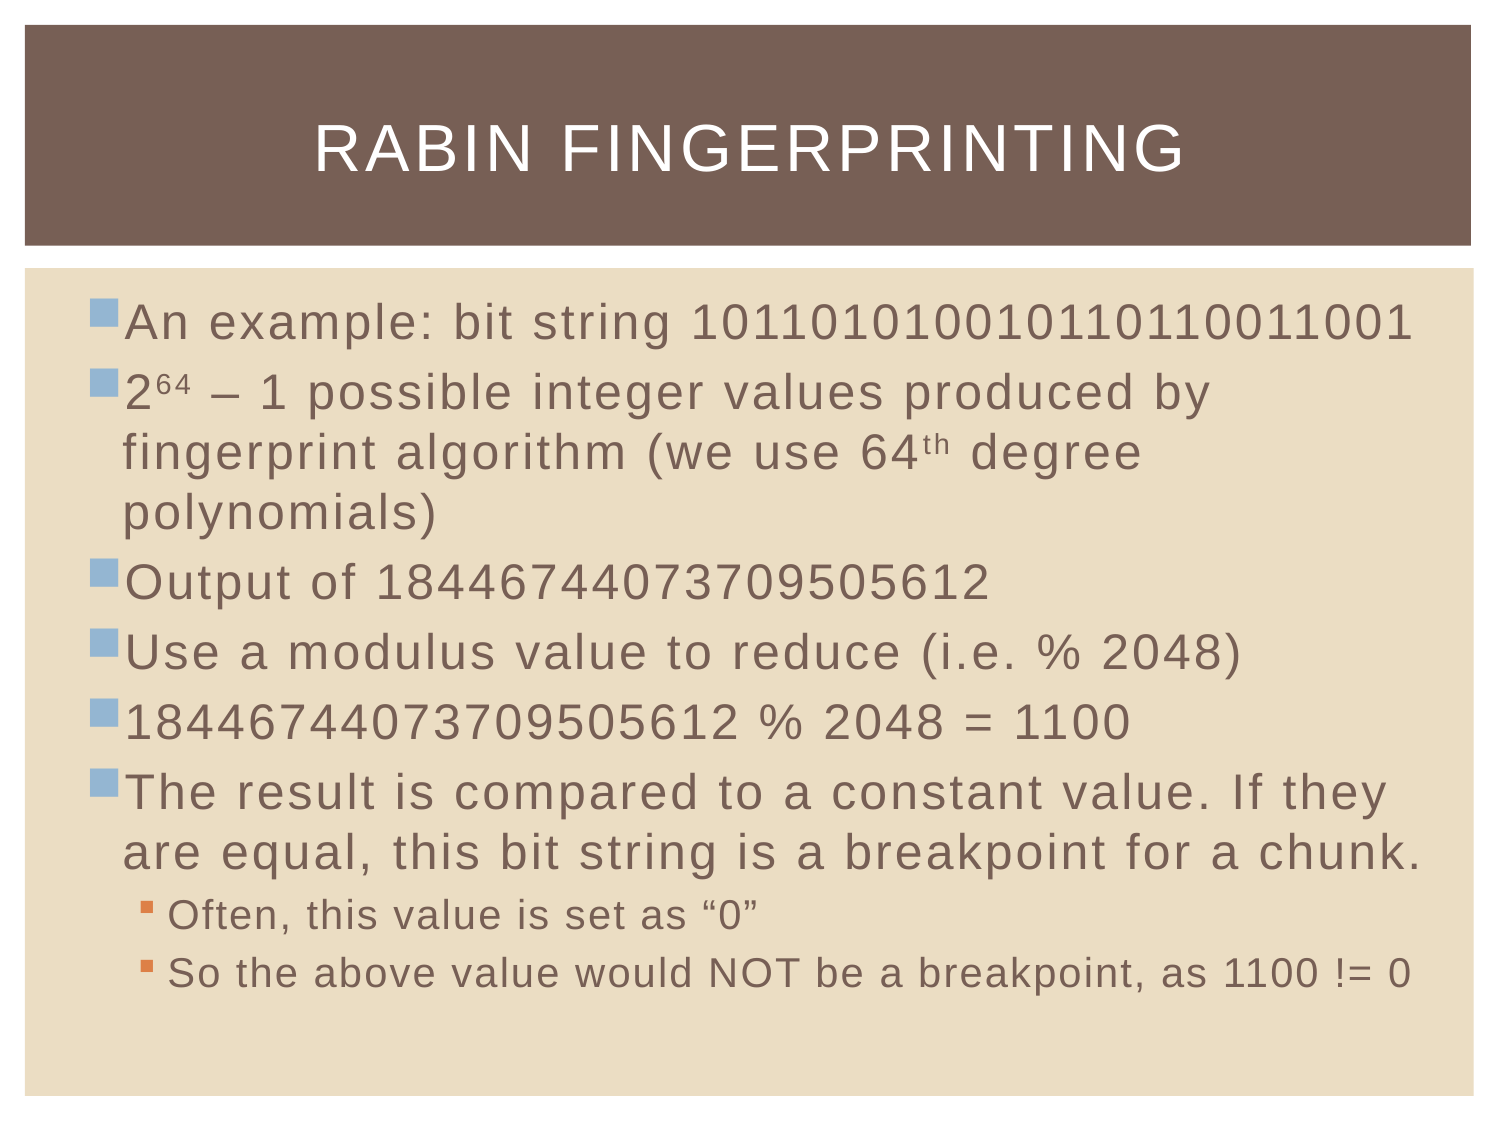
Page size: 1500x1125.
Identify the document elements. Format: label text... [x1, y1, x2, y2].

list An example: bit string 101101010010110110011001 264 – 1 possible integer values produced by fingerprint algorithm (we use 64th degree polynomials) Output of 18446744073709505612 Use a modulus value to reduce (i.e. % 2048) 18446744073709505612 % 2048 = 1100 The result is compared to a constant value. If they are equal, this bit string is a breakpoint for a chunk. Often, this value is set as “0” So the above value would NOT be a breakpoint, as 1100 != 0 [62, 281, 1442, 1063]
title Rabin fingerprinting [62, 58, 1438, 232]
